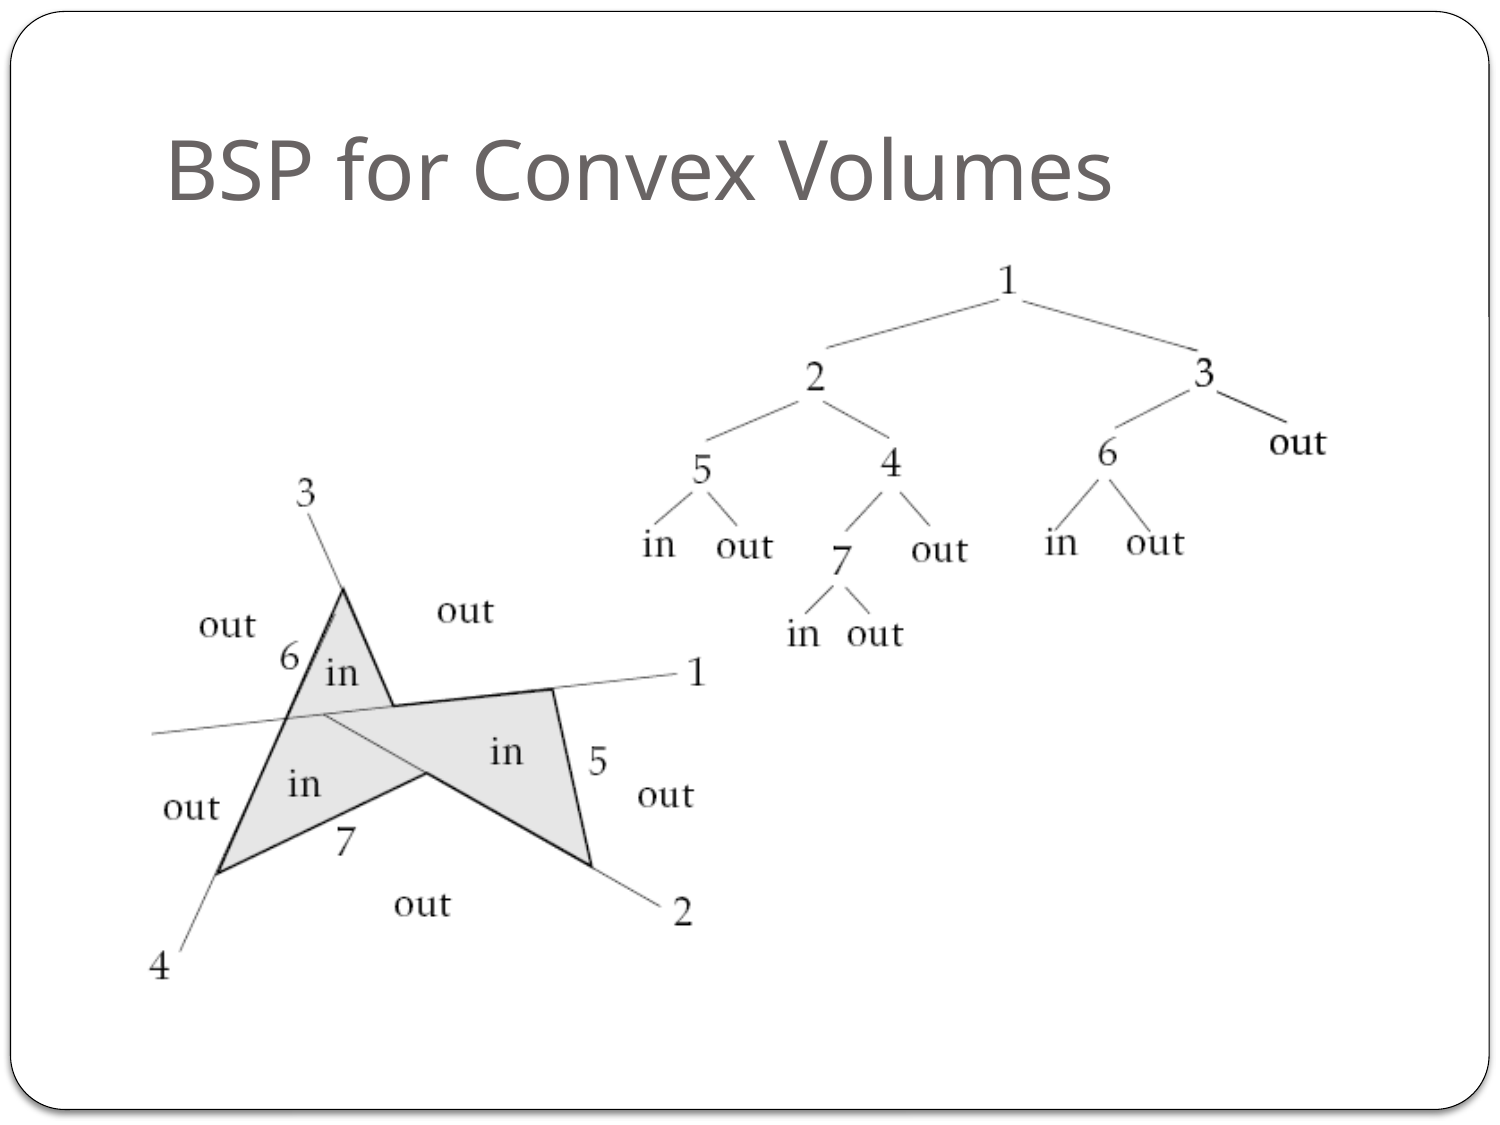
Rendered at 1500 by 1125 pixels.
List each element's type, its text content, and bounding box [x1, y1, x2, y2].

title BSP for Convex Volumes [150, 45, 1425, 233]
picture [75, 226, 1414, 1027]
